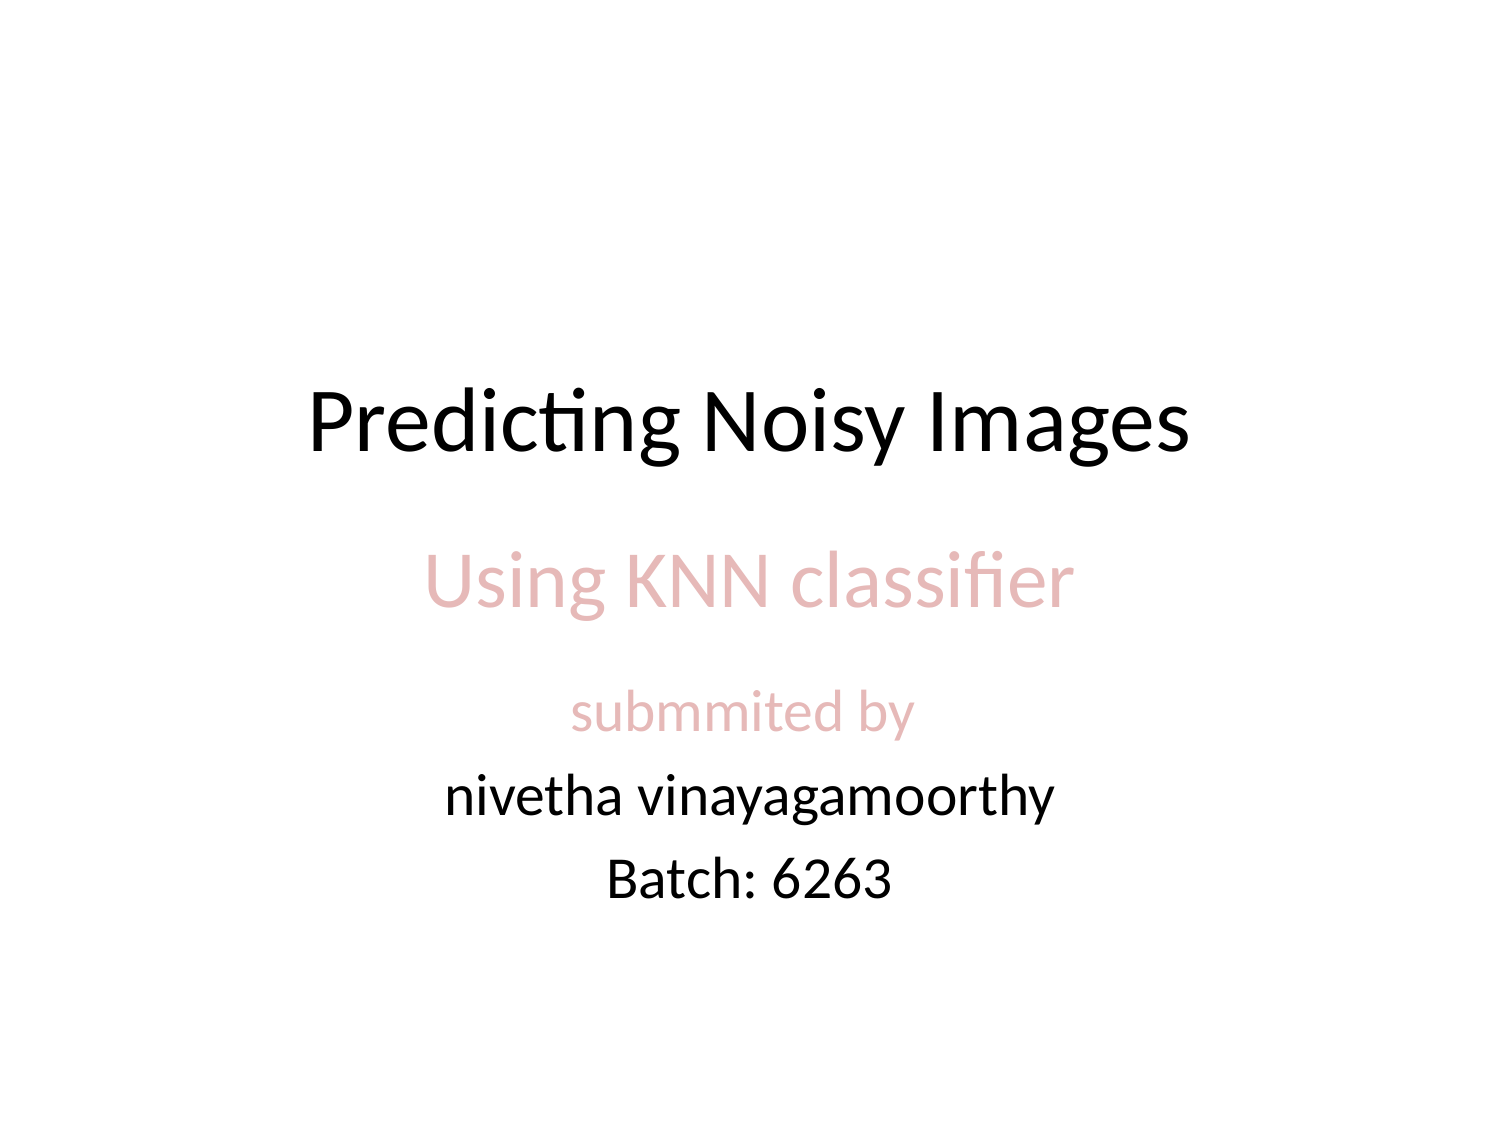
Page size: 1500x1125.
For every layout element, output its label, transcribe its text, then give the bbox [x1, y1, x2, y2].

subtitle Using KNN classifier submmited by nivetha vinayagamoorthy Batch: 6263 [225, 519, 1275, 925]
title Predicting Noisy Images [112, 349, 1388, 591]
